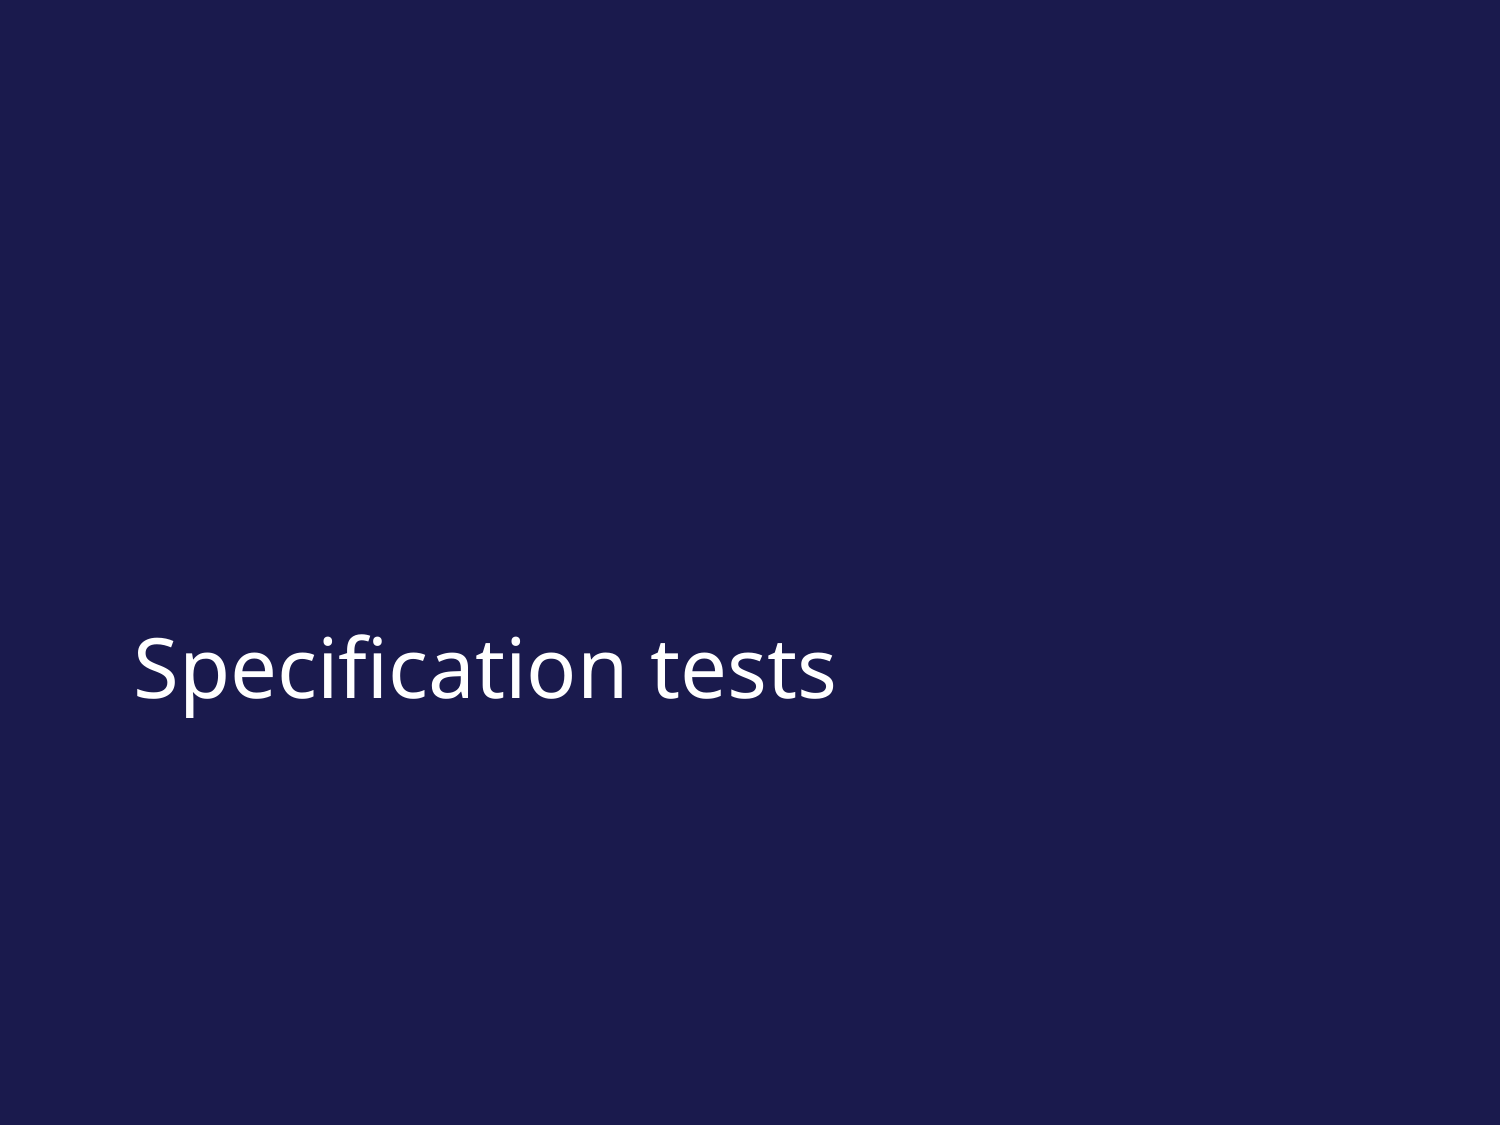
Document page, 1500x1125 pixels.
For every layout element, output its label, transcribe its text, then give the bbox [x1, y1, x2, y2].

list Specification tests [118, 476, 1394, 723]
